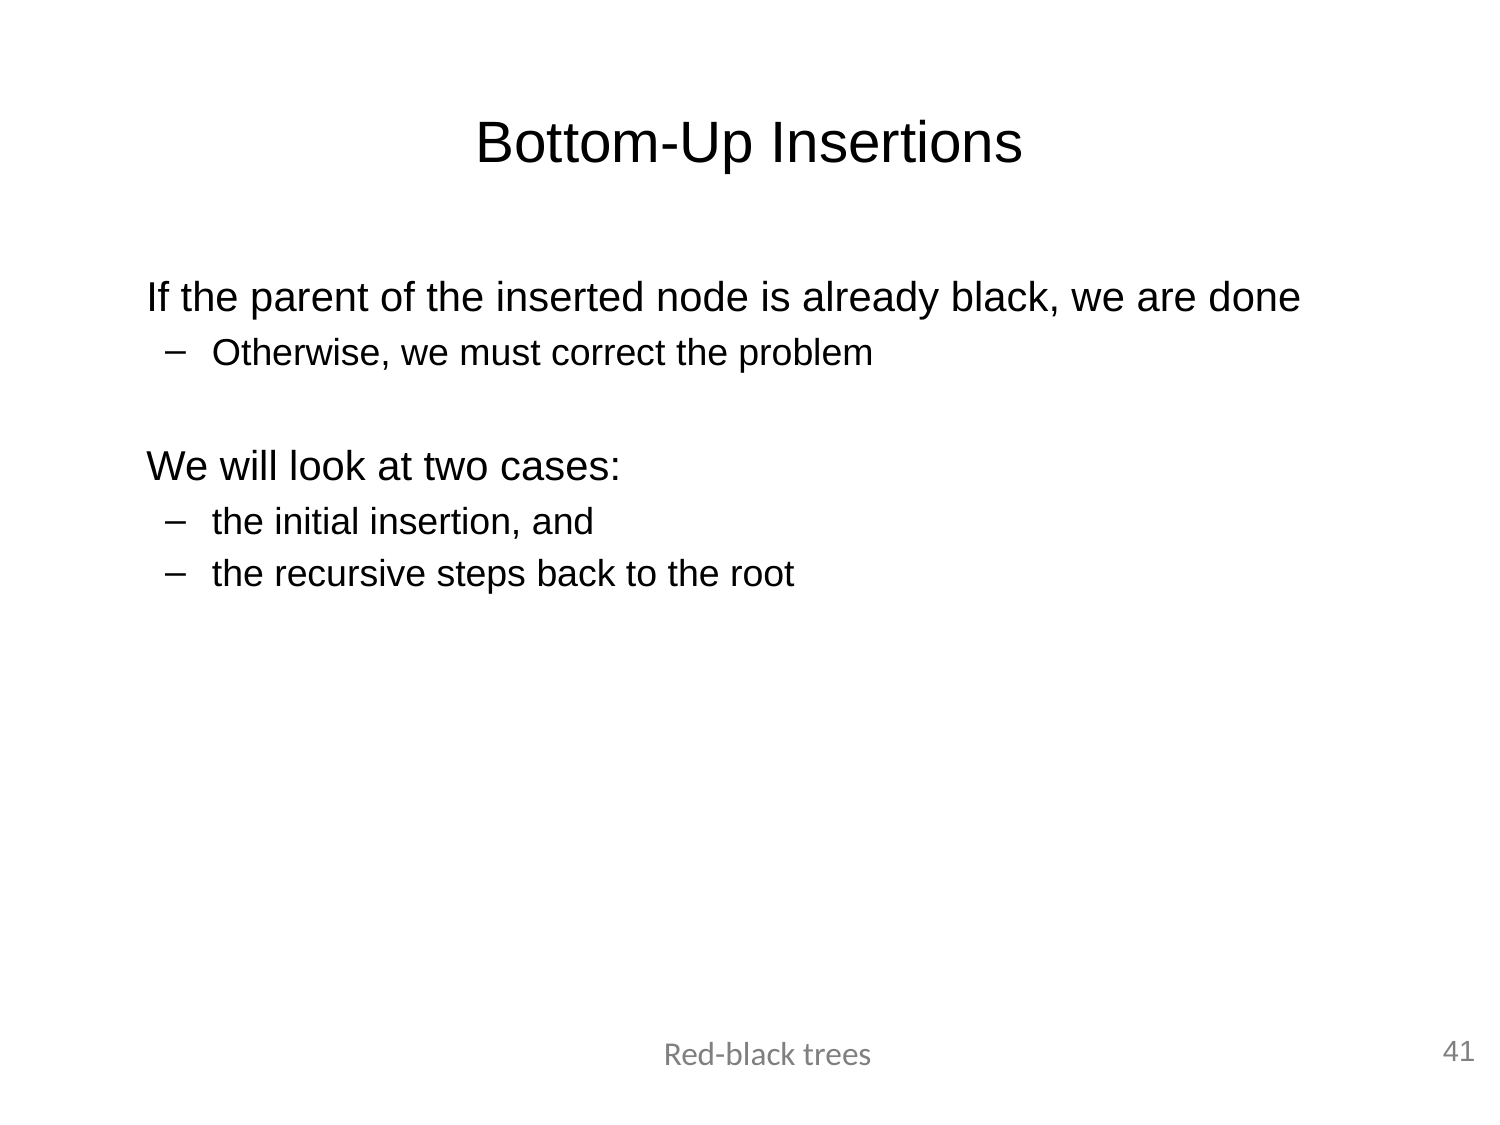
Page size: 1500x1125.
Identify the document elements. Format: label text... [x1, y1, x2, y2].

list If the parent of the inserted node is already black, we are done Otherwise, we must correct the problem We will look at two cases: the initial insertion, and the recursive steps back to the root [74, 262, 1426, 1006]
title Bottom-Up Insertions [74, 44, 1426, 233]
